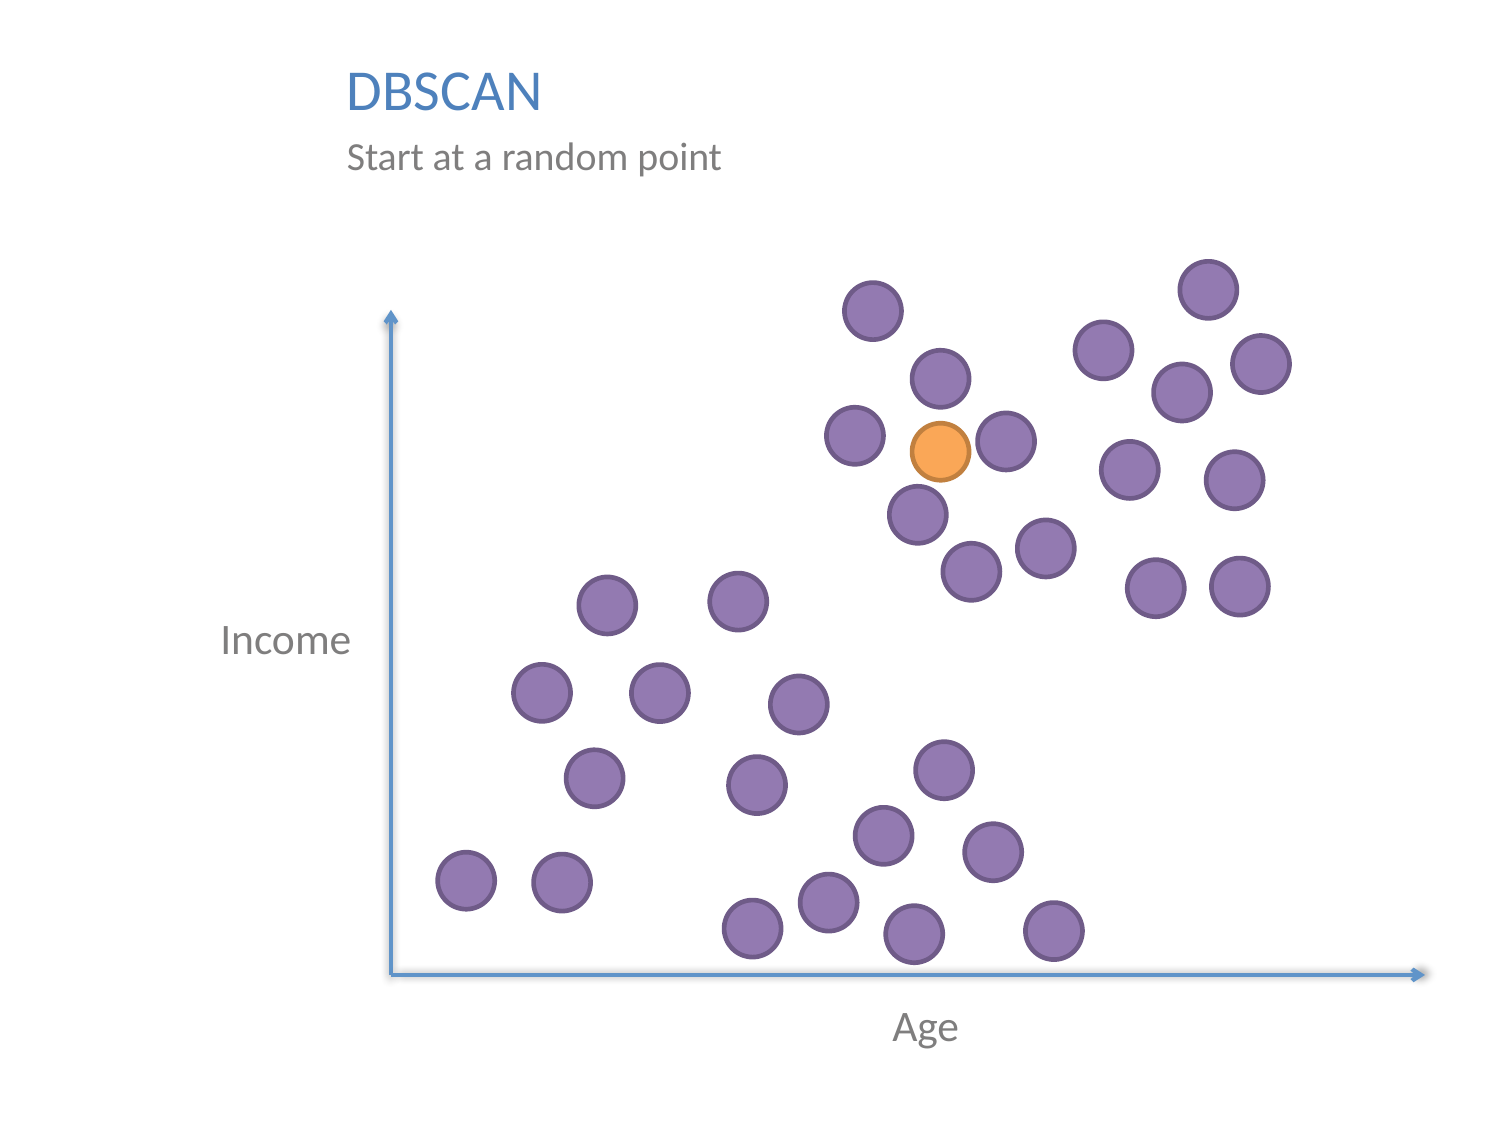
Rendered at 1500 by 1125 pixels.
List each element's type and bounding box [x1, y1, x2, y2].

text_box [344, 60, 1475, 186]
text_box [218, 616, 382, 671]
text_box [390, 261, 1426, 976]
text_box [890, 1003, 980, 1058]
